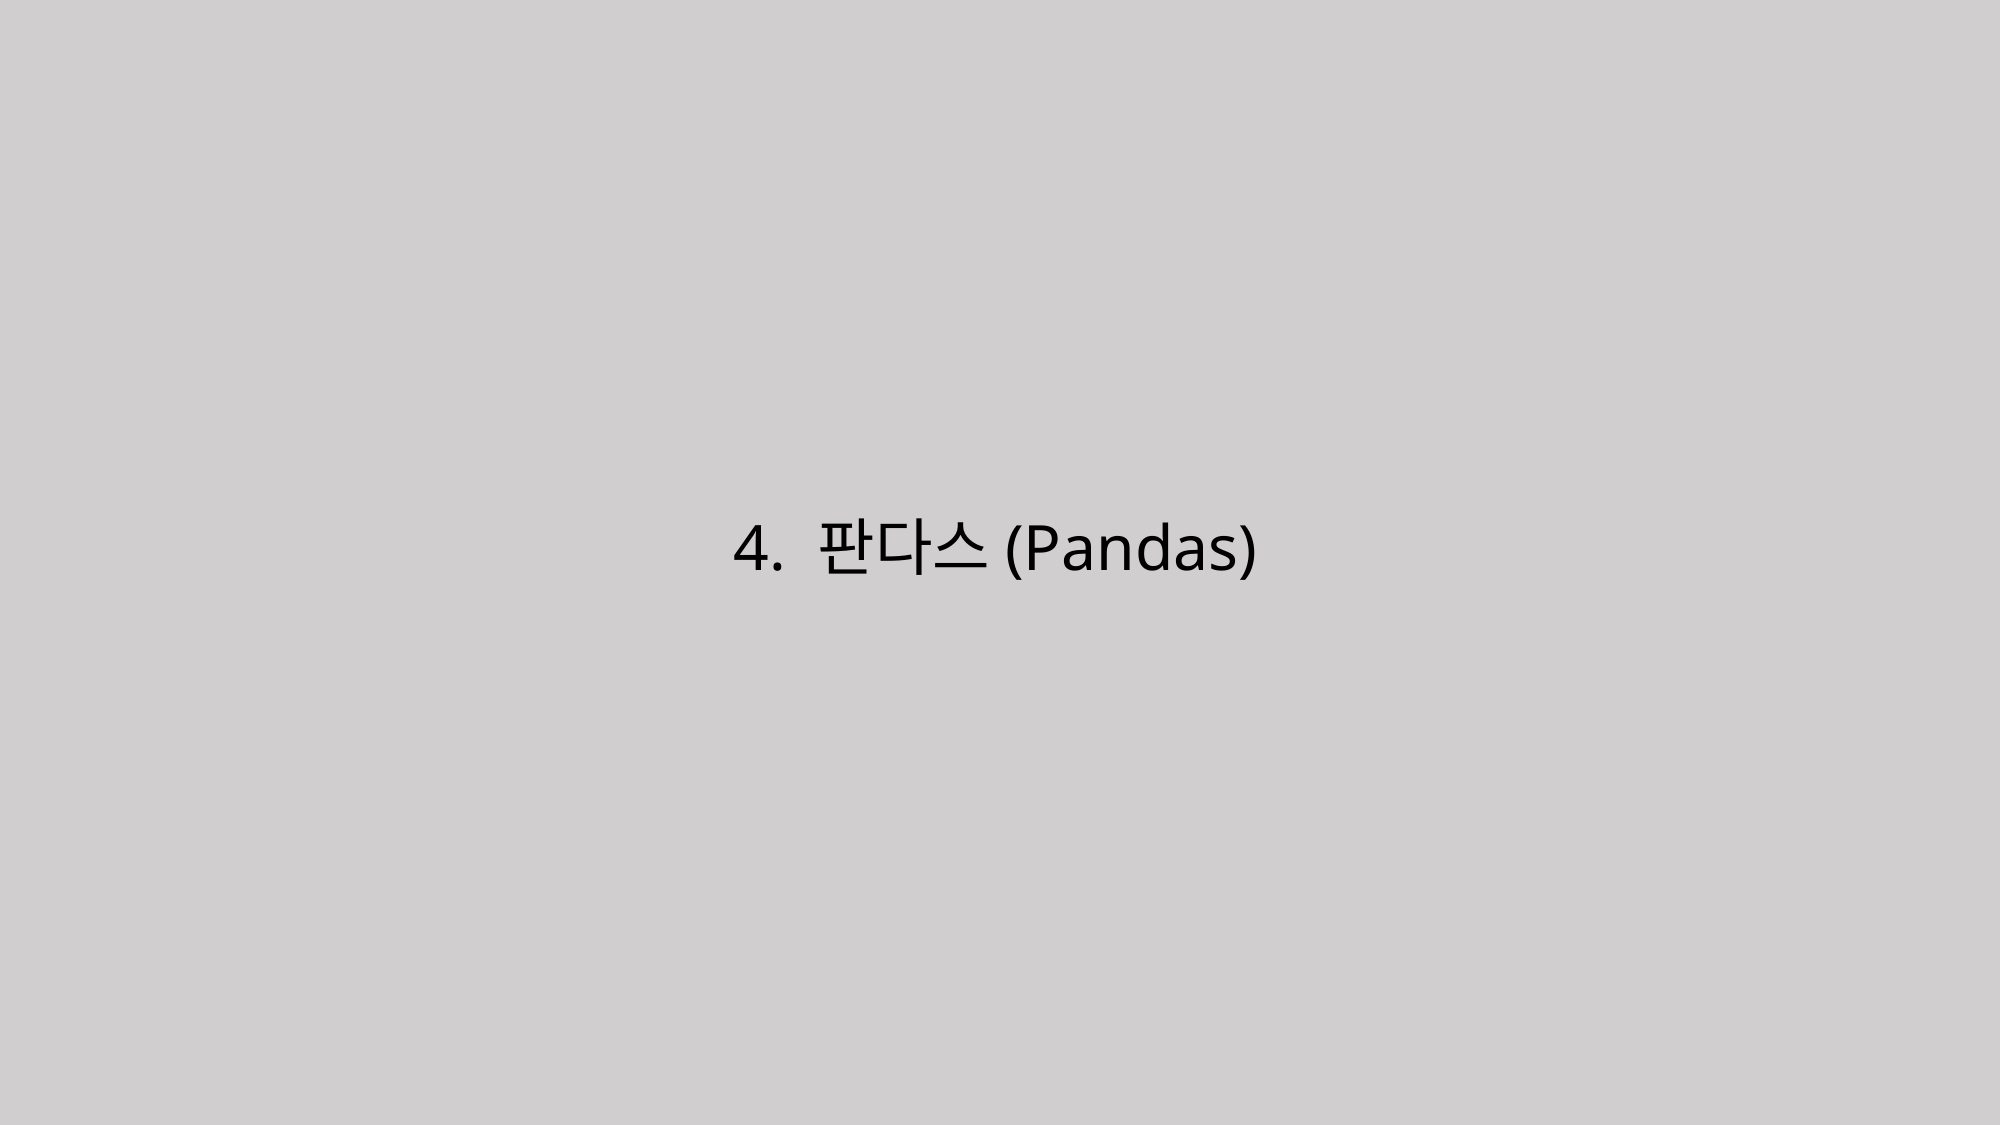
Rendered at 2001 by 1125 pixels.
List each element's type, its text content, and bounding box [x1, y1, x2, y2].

title 4. 판다스(Pandas) [88, 474, 1904, 626]
